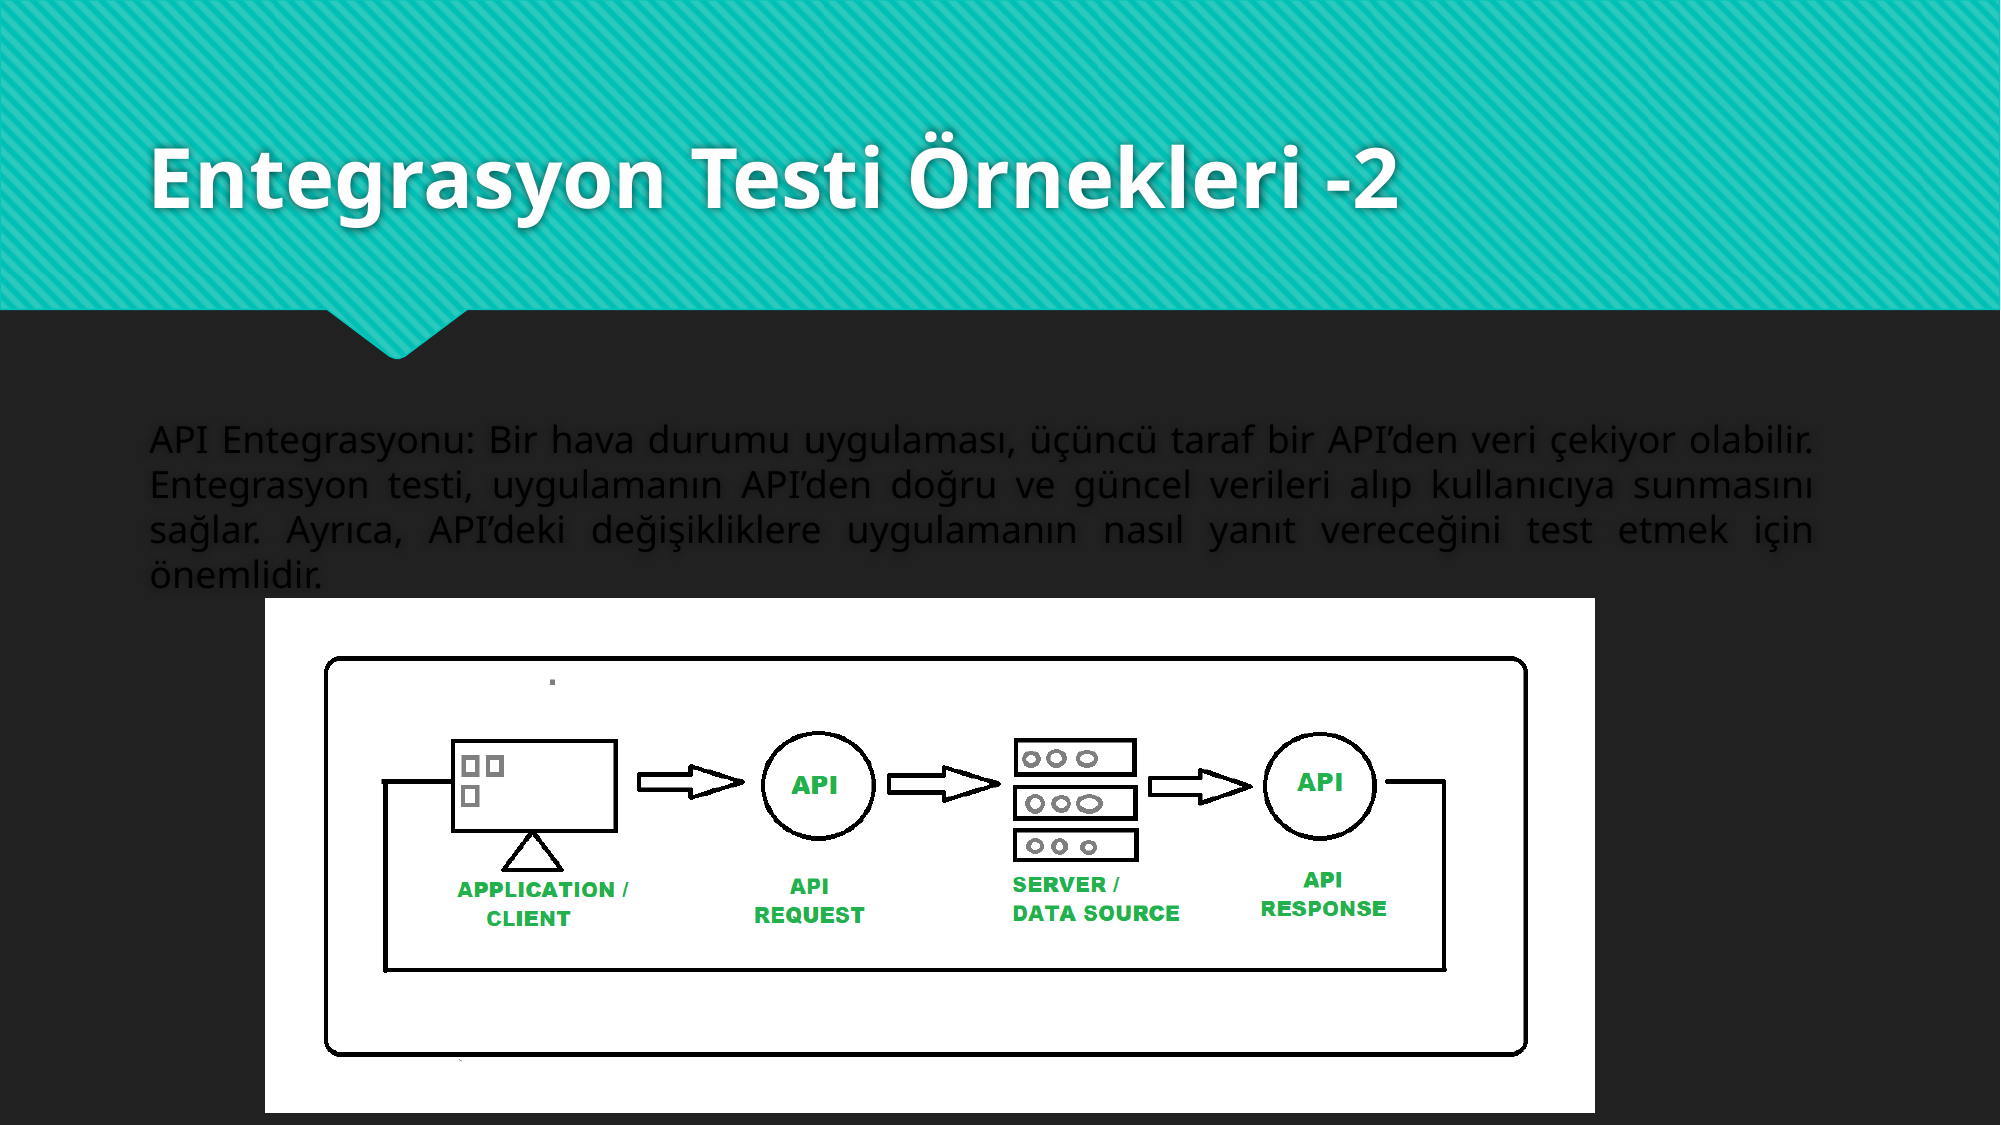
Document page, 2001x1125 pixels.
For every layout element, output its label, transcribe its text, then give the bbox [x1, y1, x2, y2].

picture [265, 598, 1595, 1113]
list API Entegrasyonu: Bir hava durumu uygulaması, üçüncü taraf bir API’den veri çekiyor olabilir. Entegrasyon testi, uygulamanın API’den doğru ve güncel verileri alıp kullanıcıya sunmasını sağlar. Ayrıca, API’deki değişikliklere uygulamanın nasıl yanıt vereceğini test etmek için önemlidir. [134, 364, 1831, 739]
picture [1, 1, 1999, 357]
title Entegrasyon Testi Örnekleri -2 [132, 73, 1867, 233]
